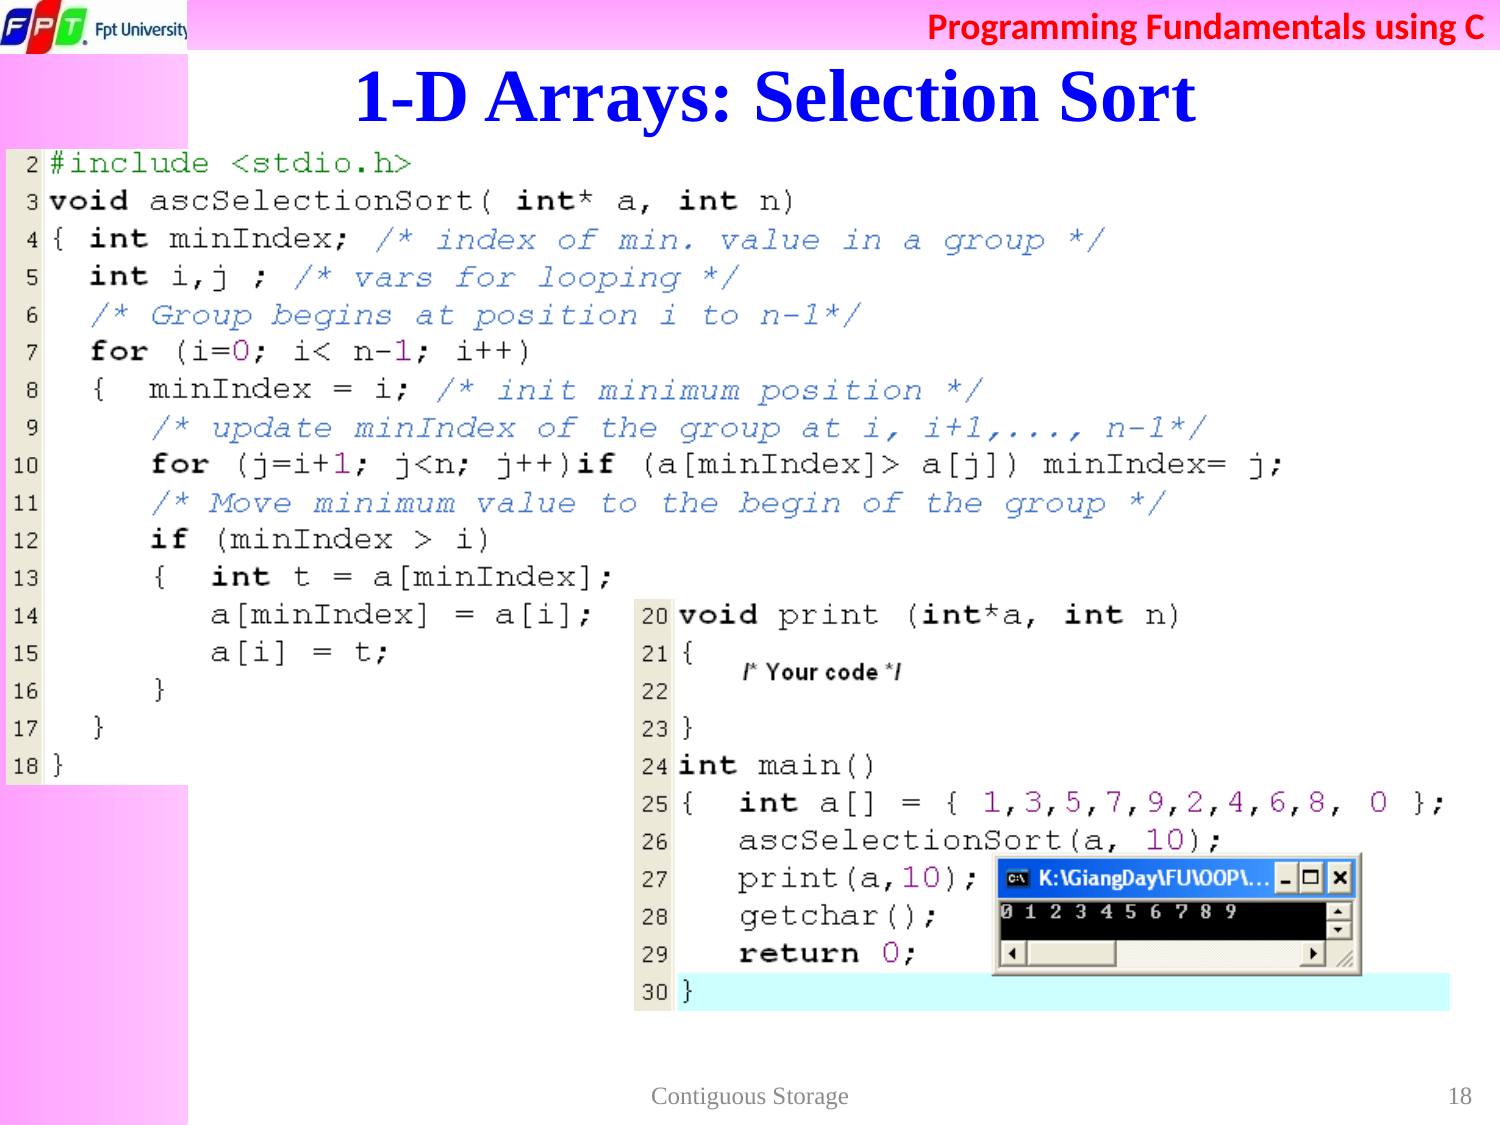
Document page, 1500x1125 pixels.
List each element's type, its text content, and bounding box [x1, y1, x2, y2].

title 1-D Arrays: Selection Sort [125, 45, 1425, 138]
slide_number 18 [1137, 1074, 1488, 1116]
footer Contiguous Storage [512, 1074, 988, 1116]
picture [0, 0, 188, 54]
picture [5, 149, 1451, 1012]
